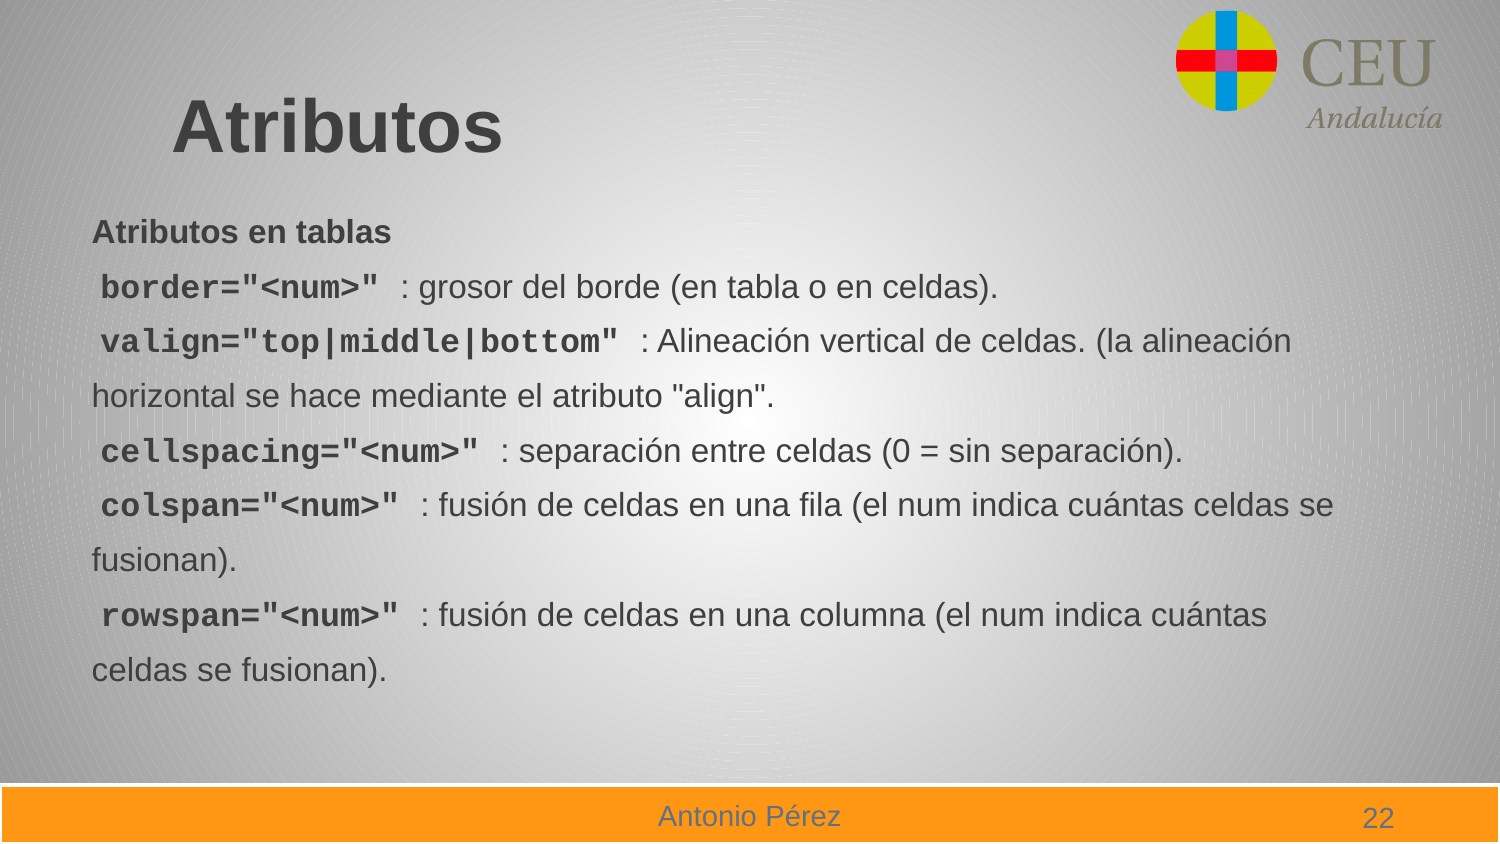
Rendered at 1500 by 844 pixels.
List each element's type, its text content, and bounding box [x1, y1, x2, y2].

text_box Atributos [159, 60, 1398, 174]
picture [1163, 0, 1460, 145]
list Atributos en tablas border="<num>" : grosor del borde (en tabla o en celdas). valign="top|middle|bottom" : Alineación vertical de celdas. (la alineación horizontal se hace mediante el atributo "align". cellspacing="<num>" : separación entre celdas (0 = sin separación). colspan="<num>" : fusión de celdas en una fila (el num indica cuántas celdas se fusionan). rowspan="<num>" : fusión de celdas en una columna (el num indica cuántas celdas se fusionan). [35, 209, 1465, 705]
